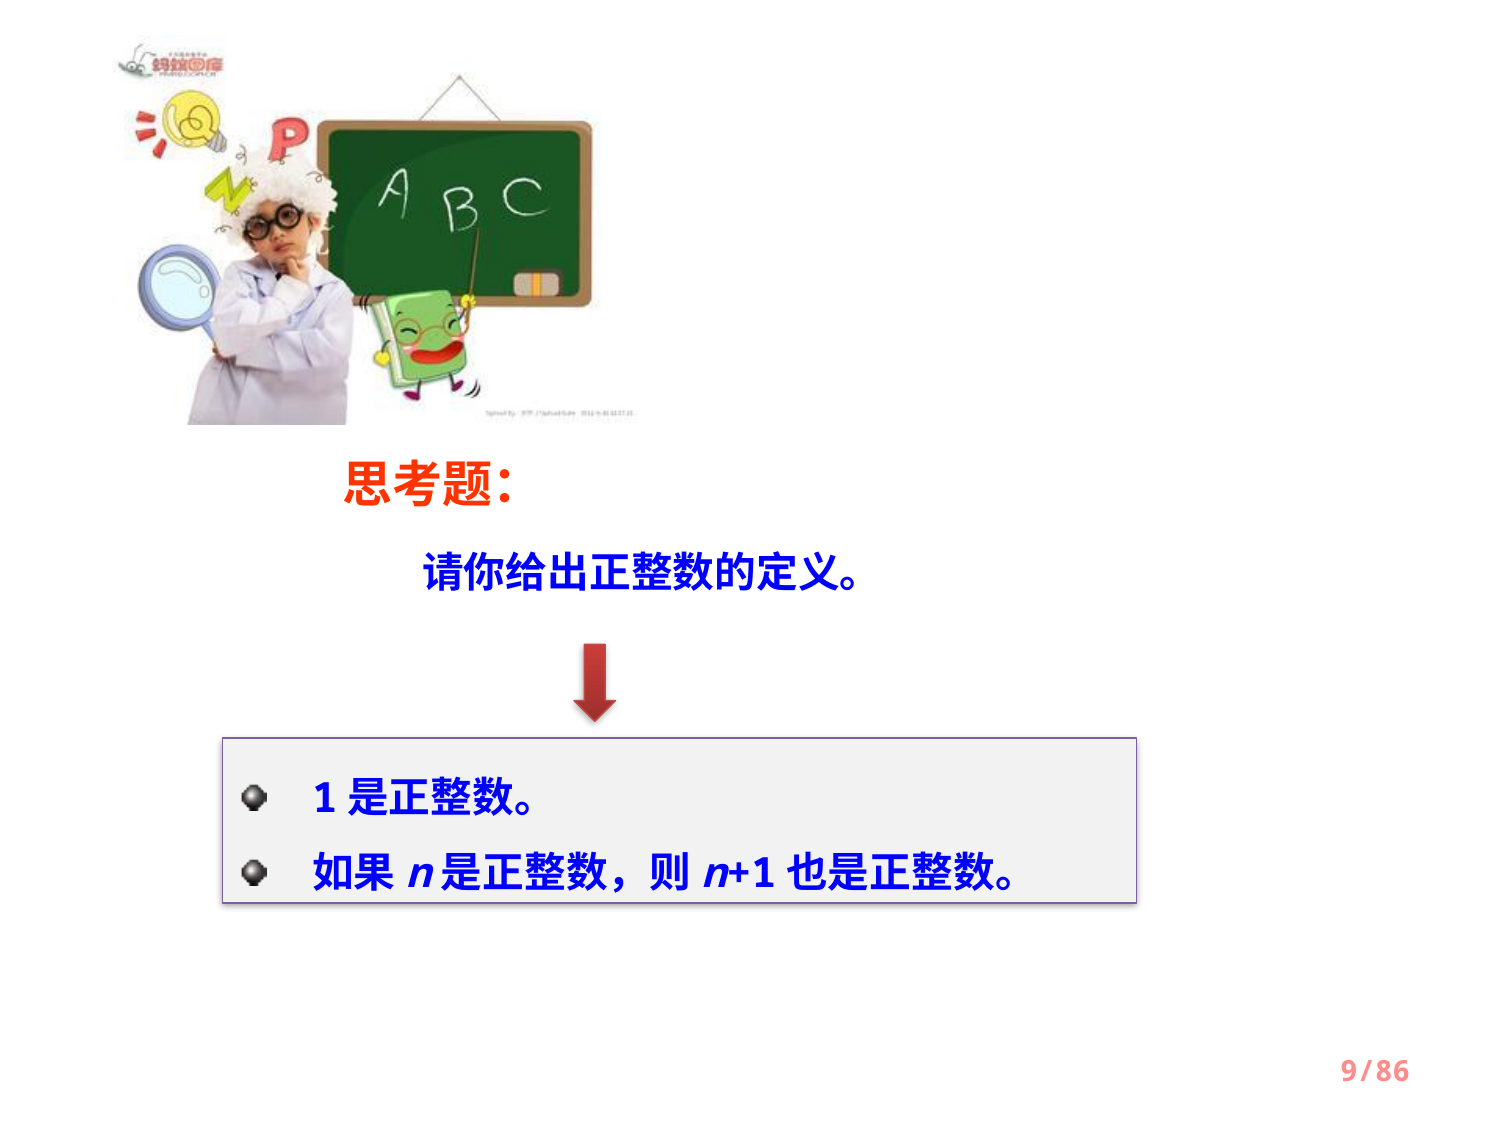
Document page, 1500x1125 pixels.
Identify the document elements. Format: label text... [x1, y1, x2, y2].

slide_number 9/86 [1074, 1042, 1425, 1103]
picture [99, 34, 648, 425]
text_box 思考题： 请你给出正整数的定义。 [328, 445, 1037, 606]
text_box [222, 644, 1137, 897]
